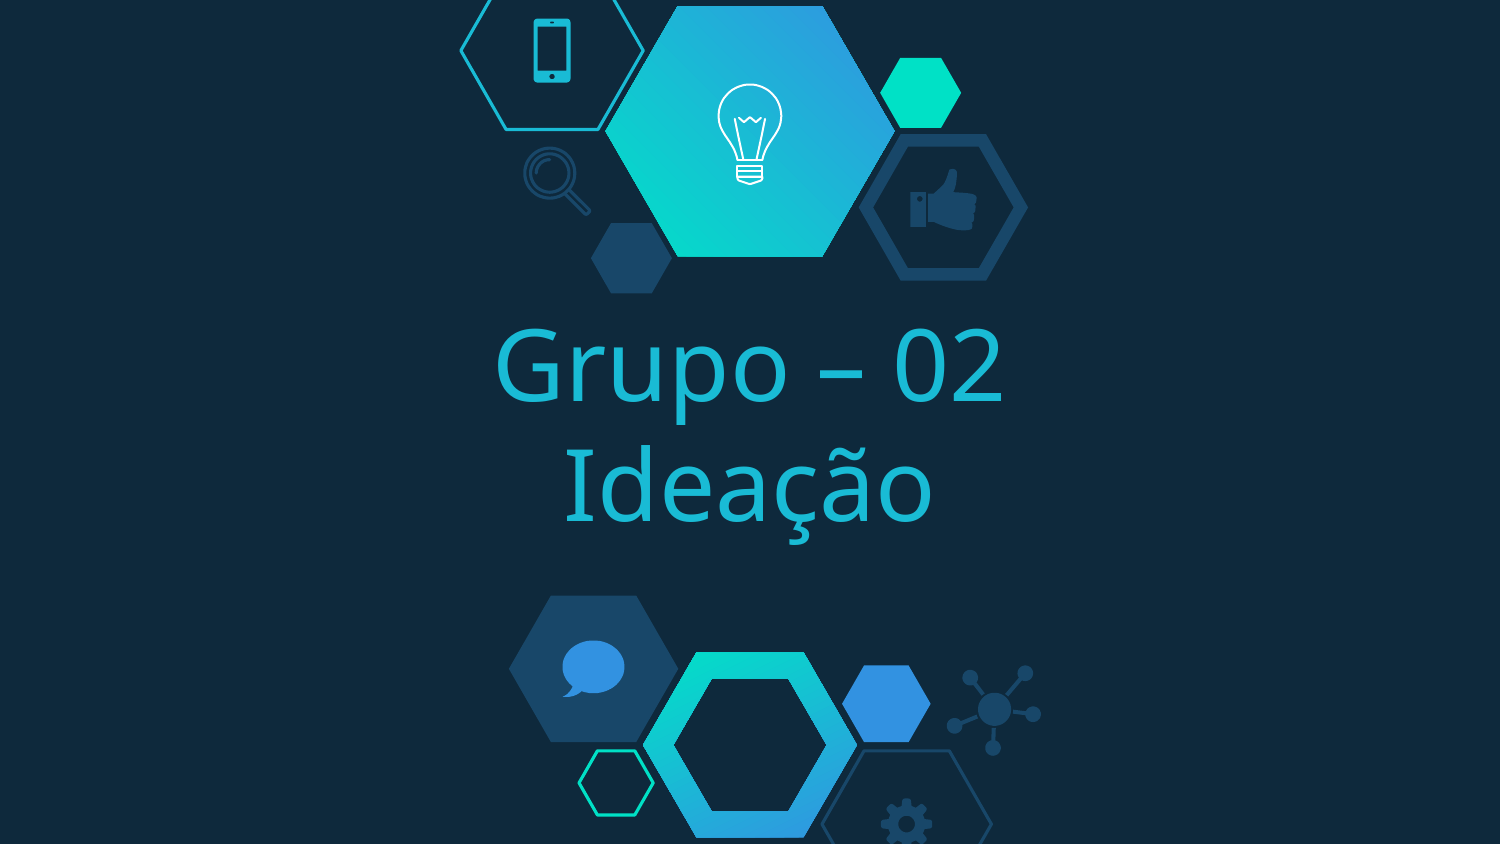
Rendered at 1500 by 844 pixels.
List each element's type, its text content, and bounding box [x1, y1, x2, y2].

title Grupo – 02 Ideação [229, 326, 1271, 517]
